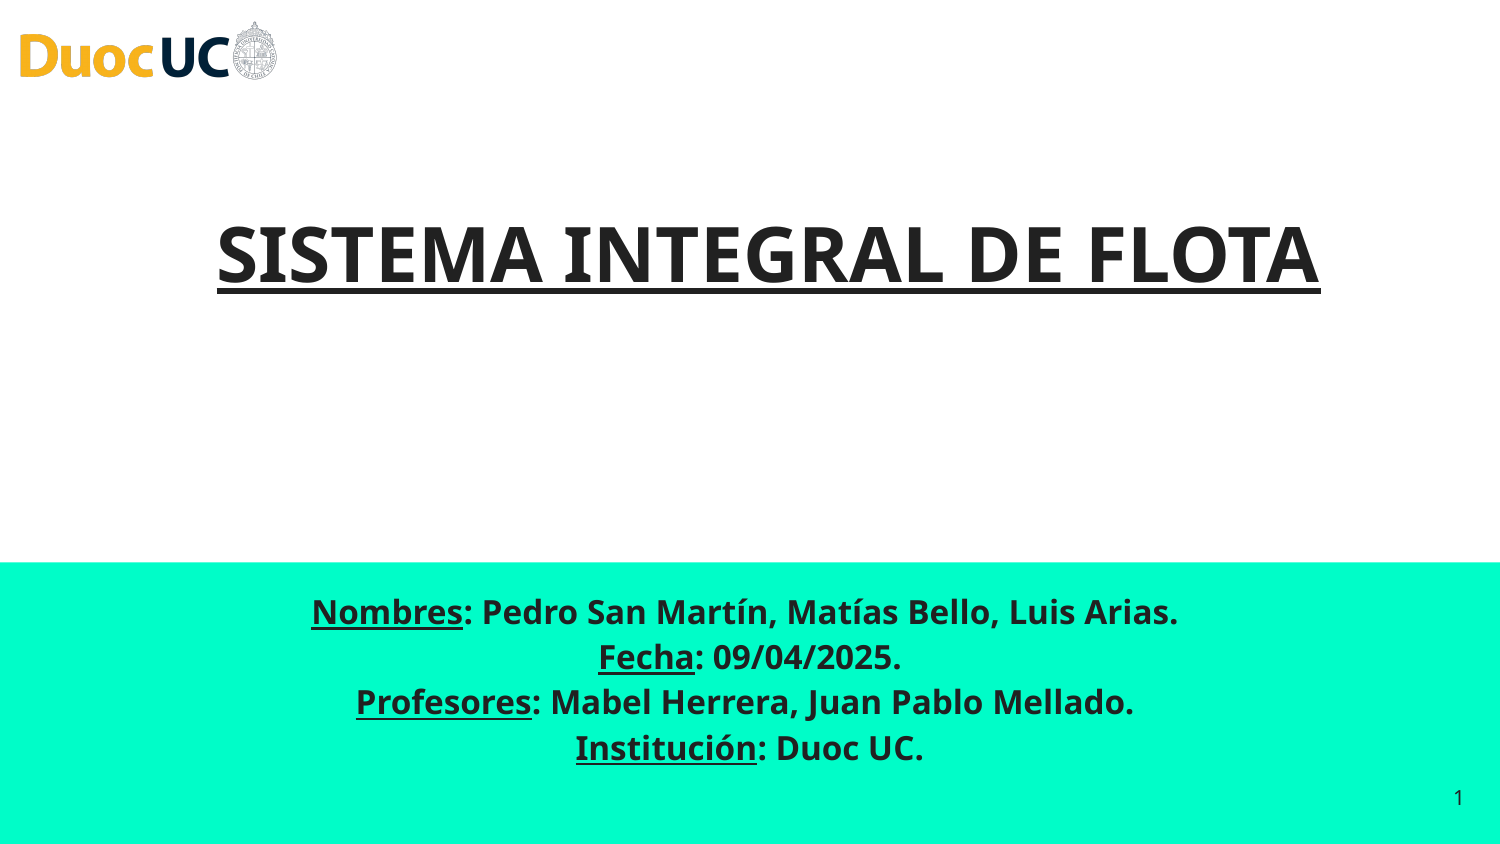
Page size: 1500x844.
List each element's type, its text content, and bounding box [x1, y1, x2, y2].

picture [17, 18, 281, 84]
subtitle Nombres: Pedro San Martín, Matías Bello, Luis Arias. Fecha: 09/04/2025. Profesores: Mabel Herrera, Juan Pablo Mellado. Institución: Duoc UC. [17, 573, 1483, 786]
slide_number ‹#› [1389, 764, 1480, 830]
title SISTEMA INTEGRAL DE FLOTA [94, 183, 1444, 322]
